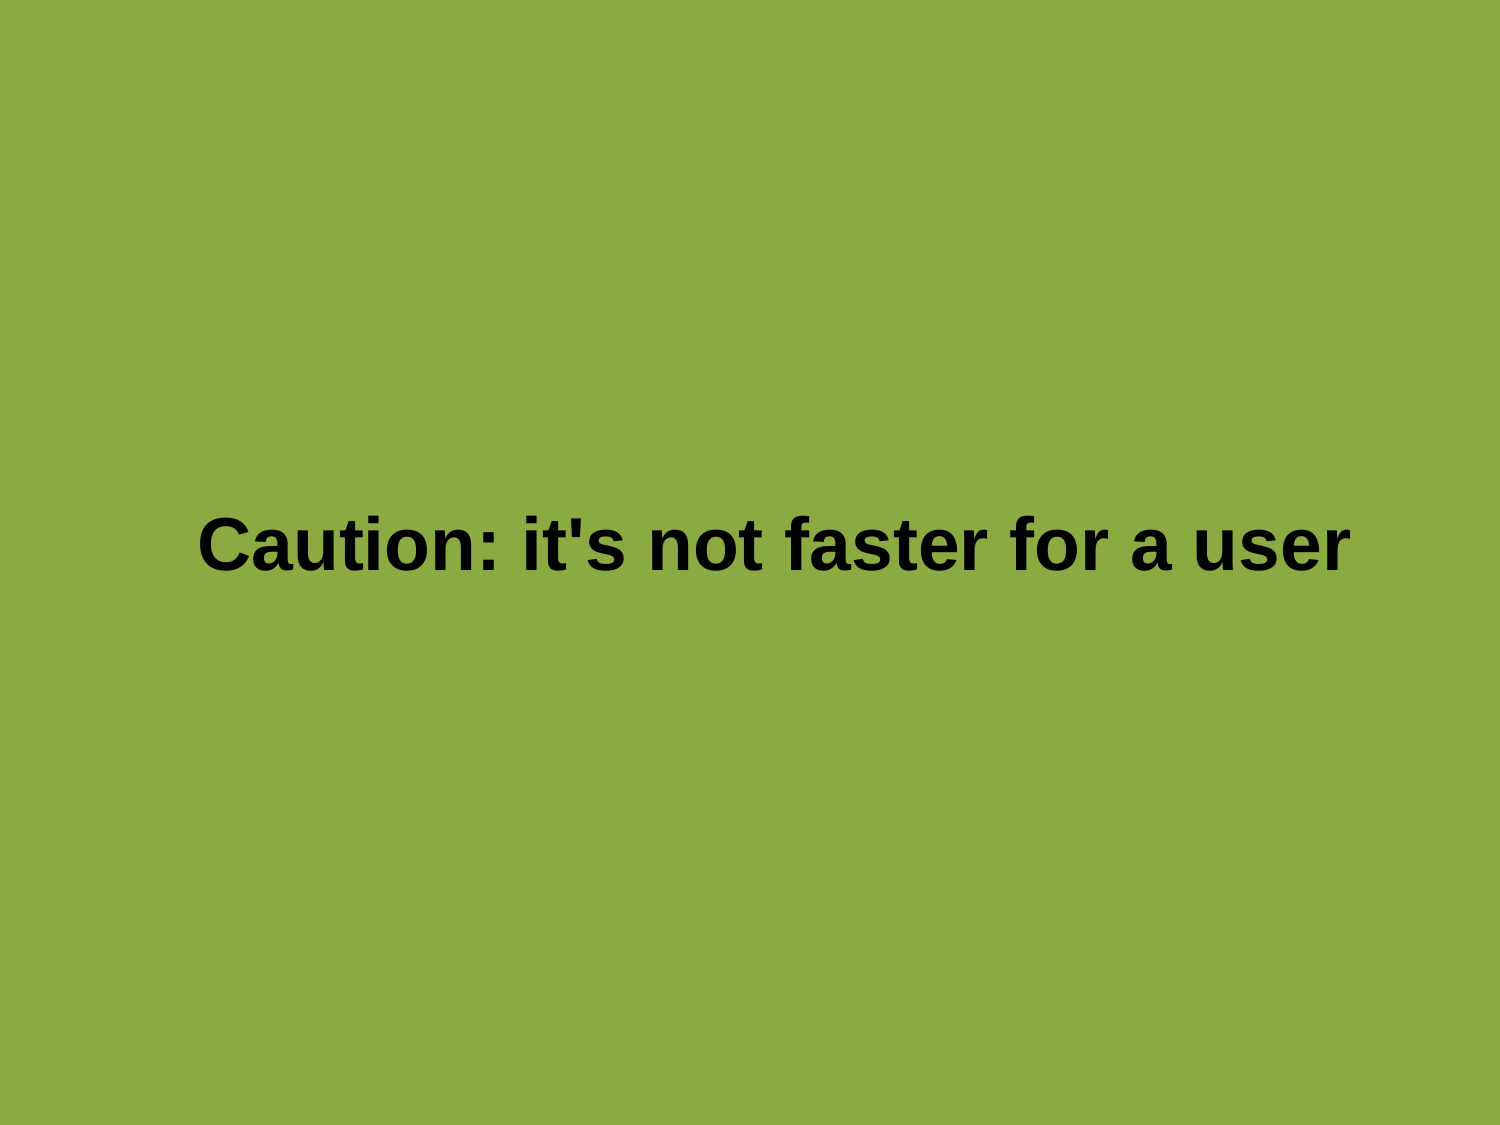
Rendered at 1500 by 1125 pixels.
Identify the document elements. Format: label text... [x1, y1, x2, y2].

title Caution: it's not faster for a user [112, 382, 1388, 600]
